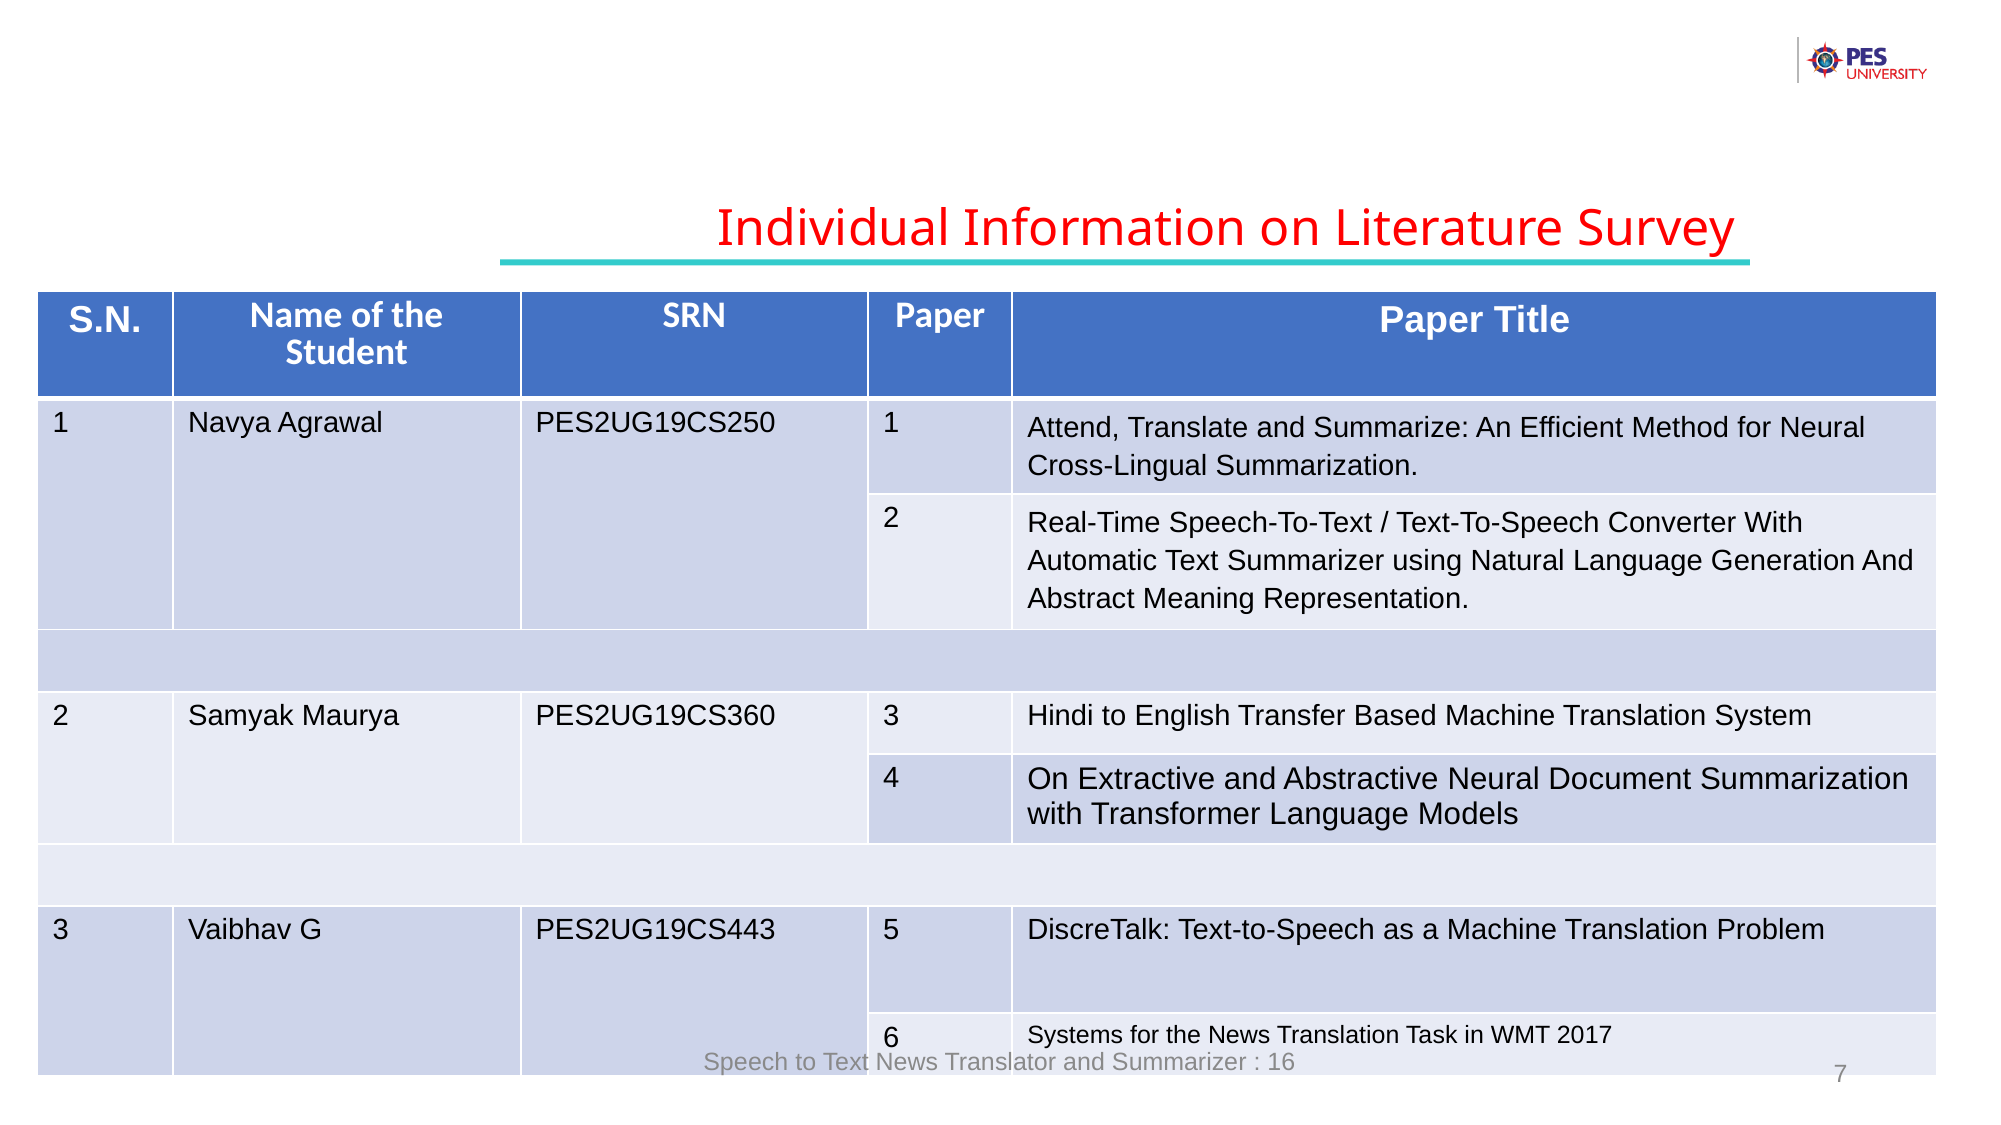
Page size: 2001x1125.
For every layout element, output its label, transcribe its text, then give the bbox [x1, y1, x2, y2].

table_header Name of the Student [174, 292, 520, 396]
table_header S.N. [38, 292, 172, 396]
table_cell Navya Agrawal [174, 401, 520, 629]
table_cell Real-Time Speech-To-Text / Text-To-Speech Converter With Automatic Text Summarizer using Natural Language Generation And Abstract Meaning Representation. [1013, 495, 1936, 629]
table_header Paper Title [1013, 292, 1936, 396]
table_cell Systems for the News Translation Task in WMT 2017 [1013, 1014, 1936, 1075]
table_cell 2 [869, 495, 1011, 629]
footer Speech to Text News Translator and Summarizer : 16 [662, 1042, 1338, 1103]
table_cell 2 [38, 693, 172, 843]
table_cell PES2UG19CS360 [522, 693, 867, 843]
table_cell [38, 845, 1936, 905]
table_cell Attend, Translate and Summarize: An Efficient Method for Neural Cross-Lingual Summarization. [1013, 401, 1936, 493]
table_cell [38, 630, 1936, 691]
table_cell Vaibhav G [174, 907, 520, 1075]
table_header Paper [869, 292, 1011, 396]
table_cell 5 [869, 907, 1011, 1012]
table_cell DiscreTalk: Text-to-Speech as a Machine Translation Problem [1013, 907, 1936, 1012]
slide_number 7 [1412, 1042, 1863, 1103]
table_cell 3 [38, 907, 172, 1075]
text_box Individual Information on Literature Survey [312, 187, 1750, 263]
table_cell 4 [869, 755, 1011, 843]
table_cell 1 [869, 401, 1011, 493]
table_cell PES2UG19CS250 [522, 401, 867, 629]
picture [1806, 41, 1927, 79]
table_cell On Extractive and Abstractive Neural Document Summarization with Transformer Language Models [1013, 755, 1936, 843]
table_cell 6 [869, 1014, 1011, 1042]
table_header SRN [522, 292, 867, 396]
table_cell Hindi to English Transfer Based Machine Translation System [1013, 693, 1936, 753]
table_cell PES2UG19CS443 [522, 907, 867, 1075]
table_cell 1 [38, 401, 172, 629]
table_cell Samyak Maurya [174, 693, 520, 843]
table_cell 3 [869, 693, 1011, 753]
